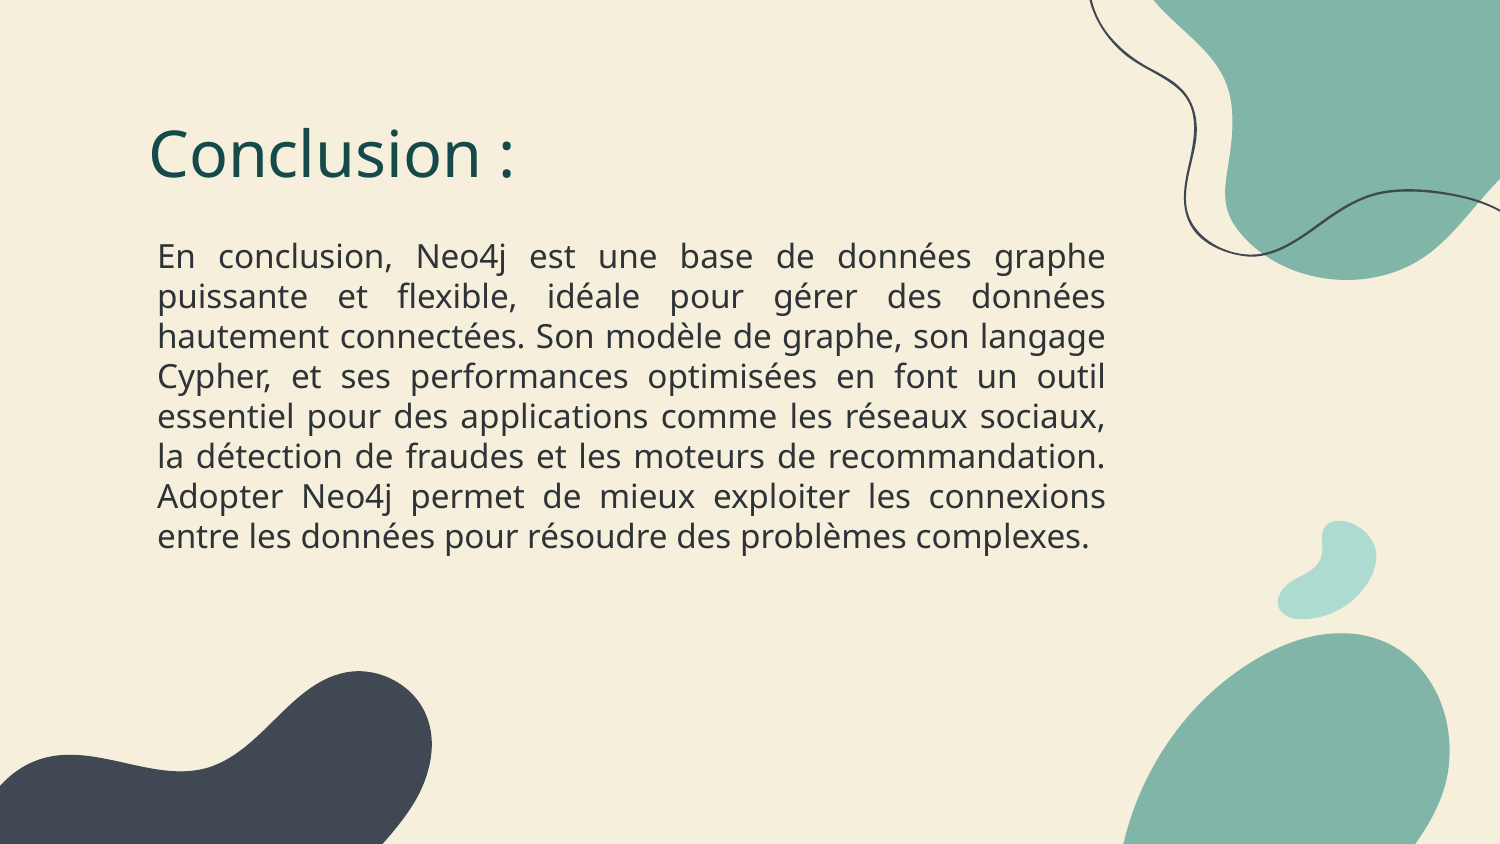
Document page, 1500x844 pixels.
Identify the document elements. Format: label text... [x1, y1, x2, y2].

title Conclusion : [148, 112, 1098, 188]
subtitle En conclusion, Neo4j est une base de données graphe puissante et flexible, idéale pour gérer des données hautement connectées. Son modèle de graphe, son langage Cypher, et ses performances optimisées en font un outil essentiel pour des applications comme les réseaux sociaux, la détection de fraudes et les moteurs de recommandation. Adopter Neo4j permet de mieux exploiter les connexions entre les données pour résoudre des problèmes complexes. [138, 235, 1108, 719]
